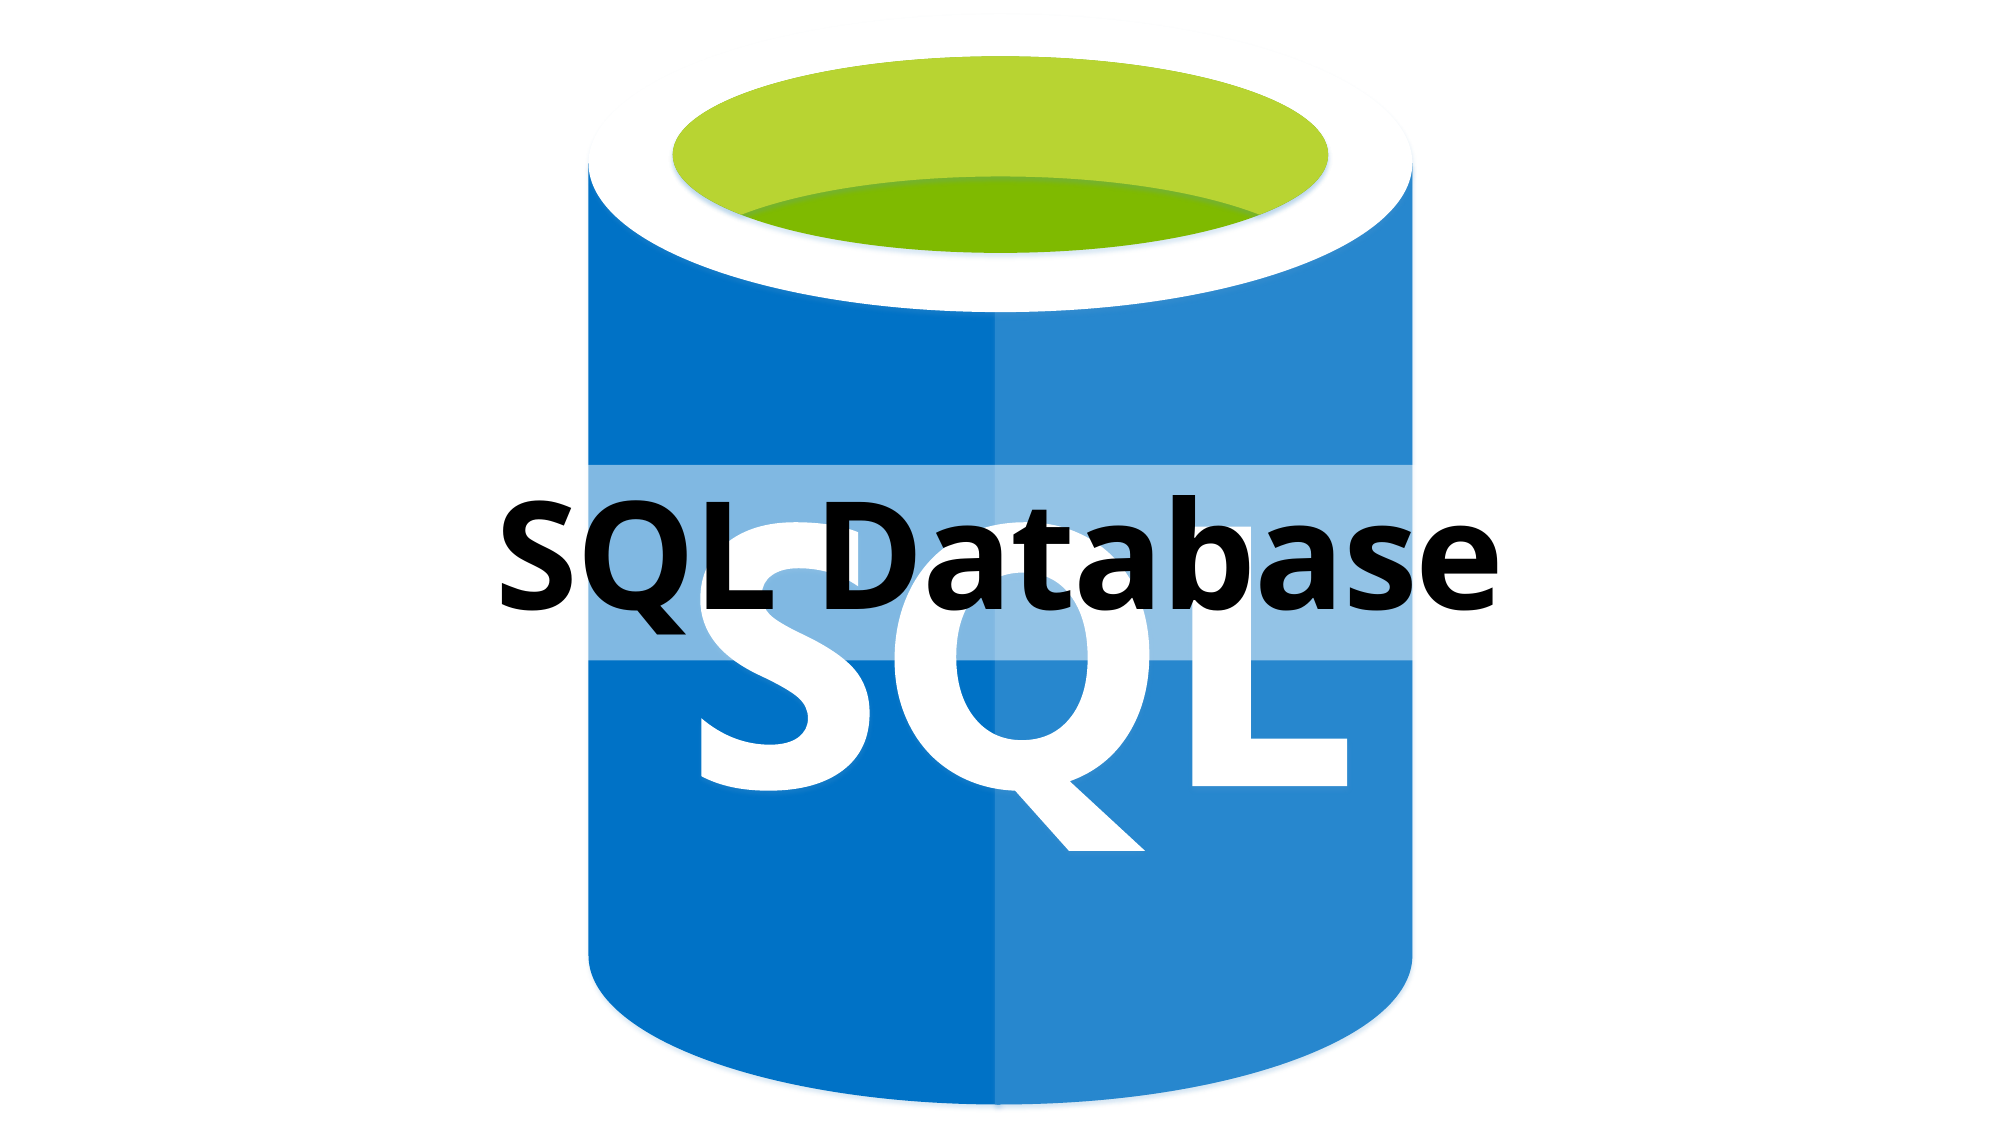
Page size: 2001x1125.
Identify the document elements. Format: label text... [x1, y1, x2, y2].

text_box SQL Database [1419, 464, 2000, 661]
text_box SQL Database [0, 464, 581, 661]
picture [581, 9, 1419, 1115]
